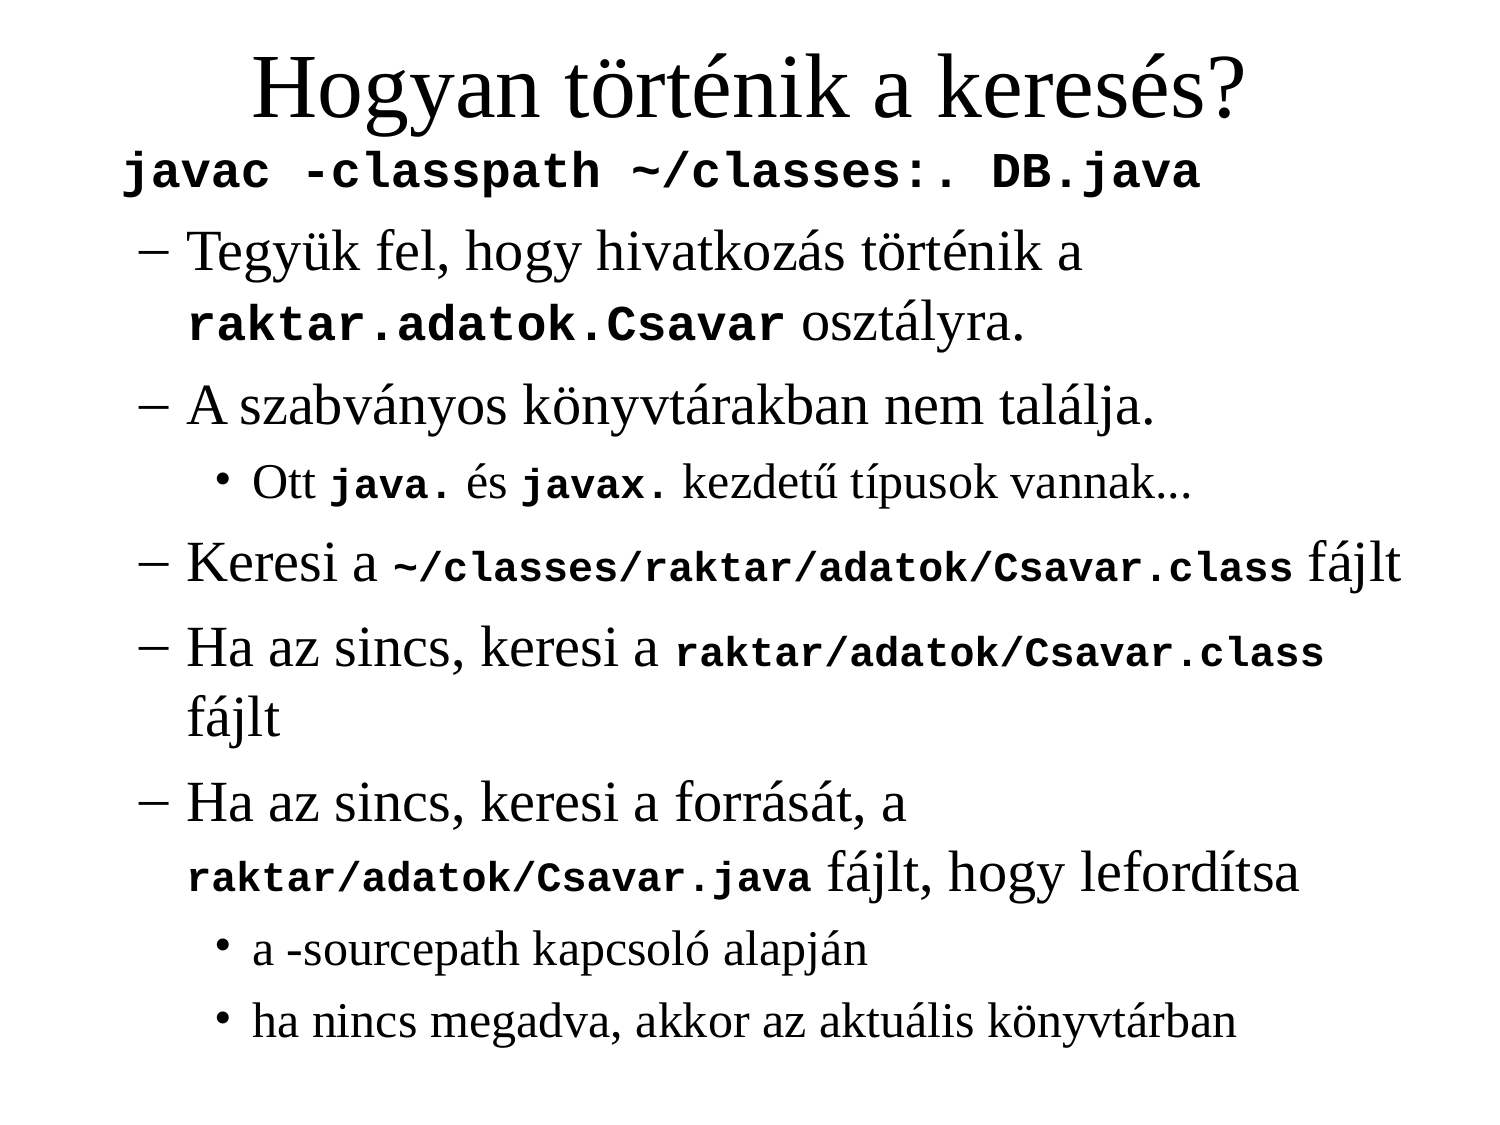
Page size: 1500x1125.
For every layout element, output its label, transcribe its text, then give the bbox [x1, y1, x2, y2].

list javac -classpath ~/classes:. DB.java Tegyük fel, hogy hivatkozás történik a raktar.adatok.Csavar osztályra. A szabványos könyvtárakban nem találja. Ott java. és javax. kezdetű típusok vannak... Keresi a ~/classes/raktar/adatok/Csavar.class fájlt Ha az sincs, keresi a raktar/adatok/Csavar.class fájlt Ha az sincs, keresi a forrását, a raktar/adatok/Csavar.java fájlt, hogy lefordítsa a -sourcepath kapcsoló alapján ha nincs megadva, akkor az aktuális könyvtárban [50, 129, 1438, 1125]
title Hogyan történik a keresés? [112, 0, 1388, 129]
